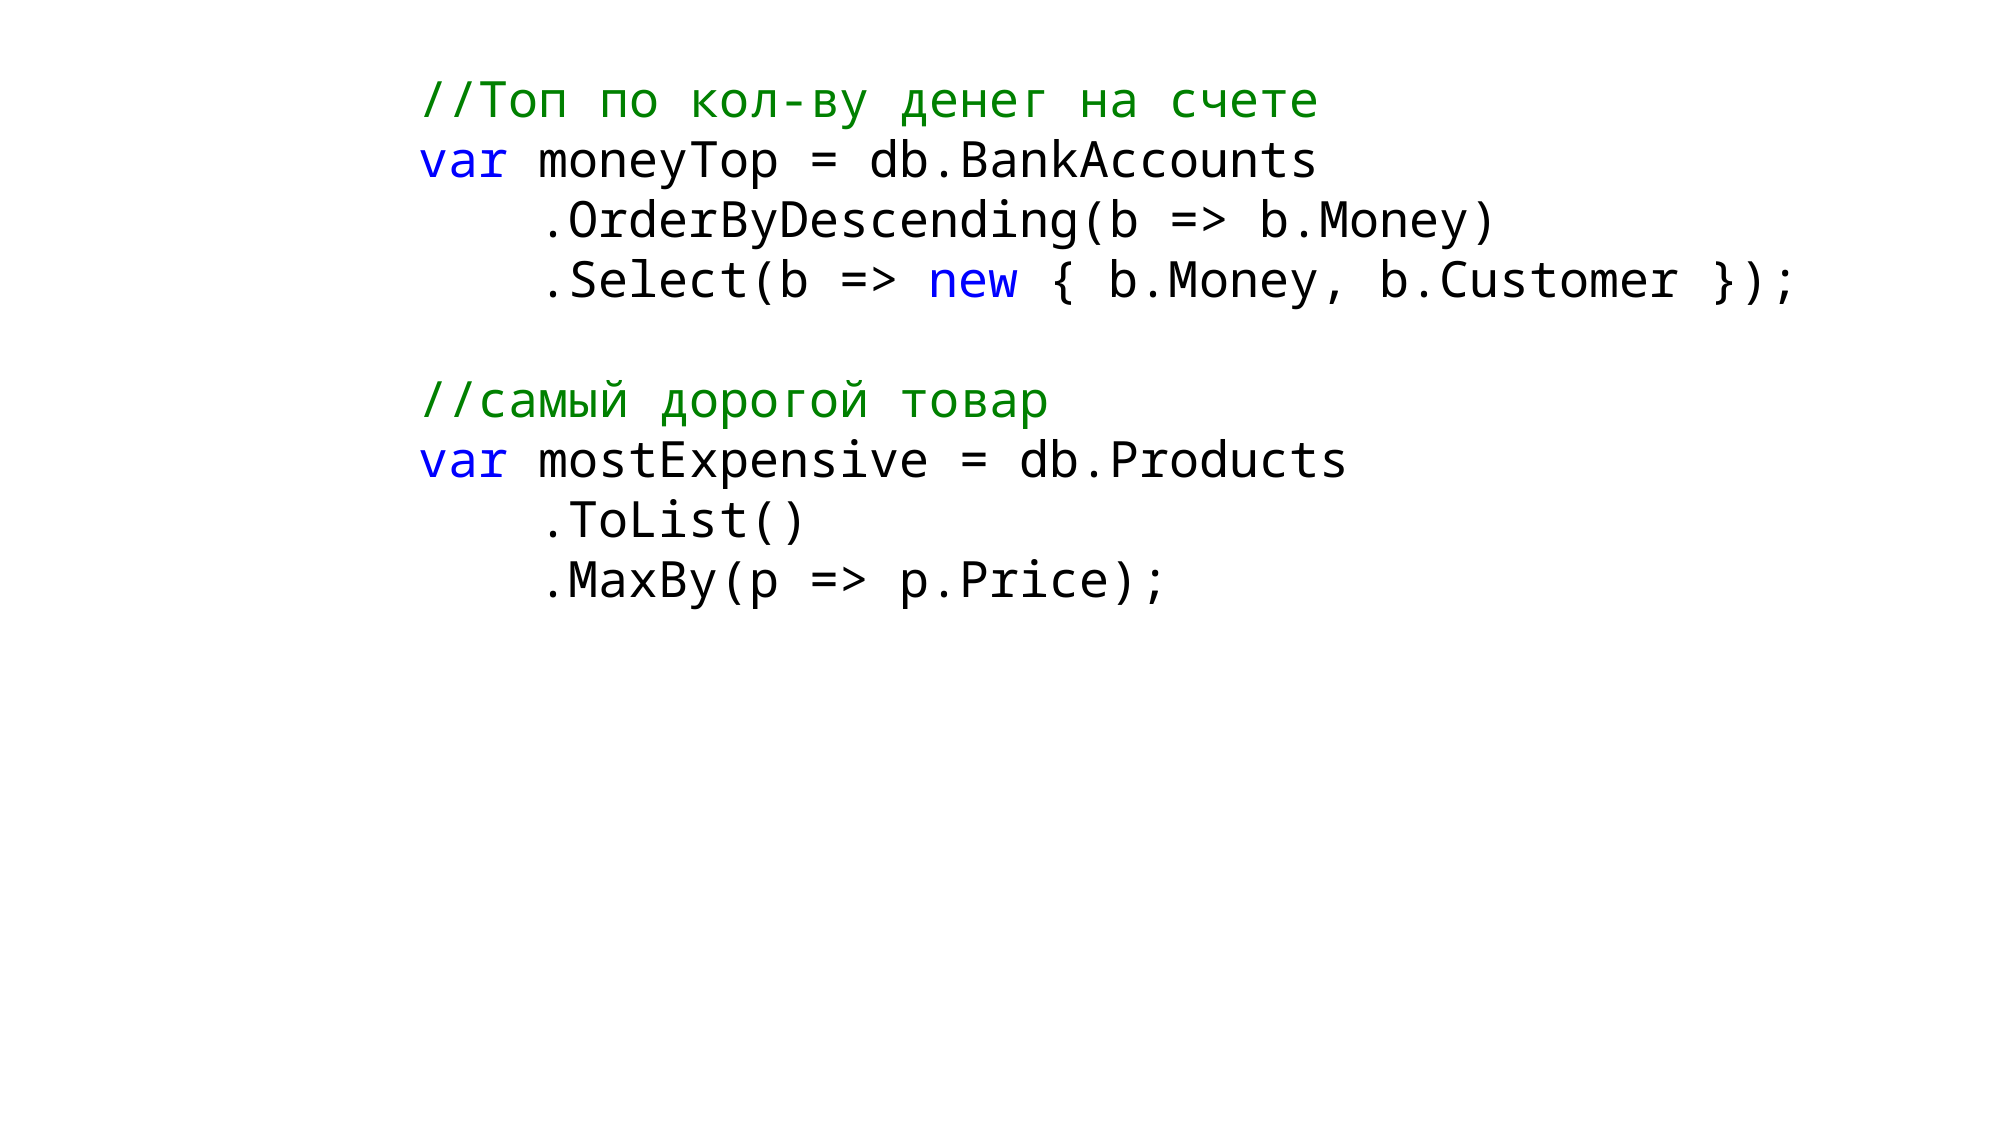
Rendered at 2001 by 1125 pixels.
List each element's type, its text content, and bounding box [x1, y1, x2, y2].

text_box //Топ по кол-ву денег на счете var moneyTop = db.BankAccounts .OrderByDescending(b => b.Money) .Select(b => new { b.Money, b.Customer }); //самый дорогой товар var mostExpensive = db.Products .ToList() .MaxBy(p => p.Price); [0, 0, 2000, 615]
